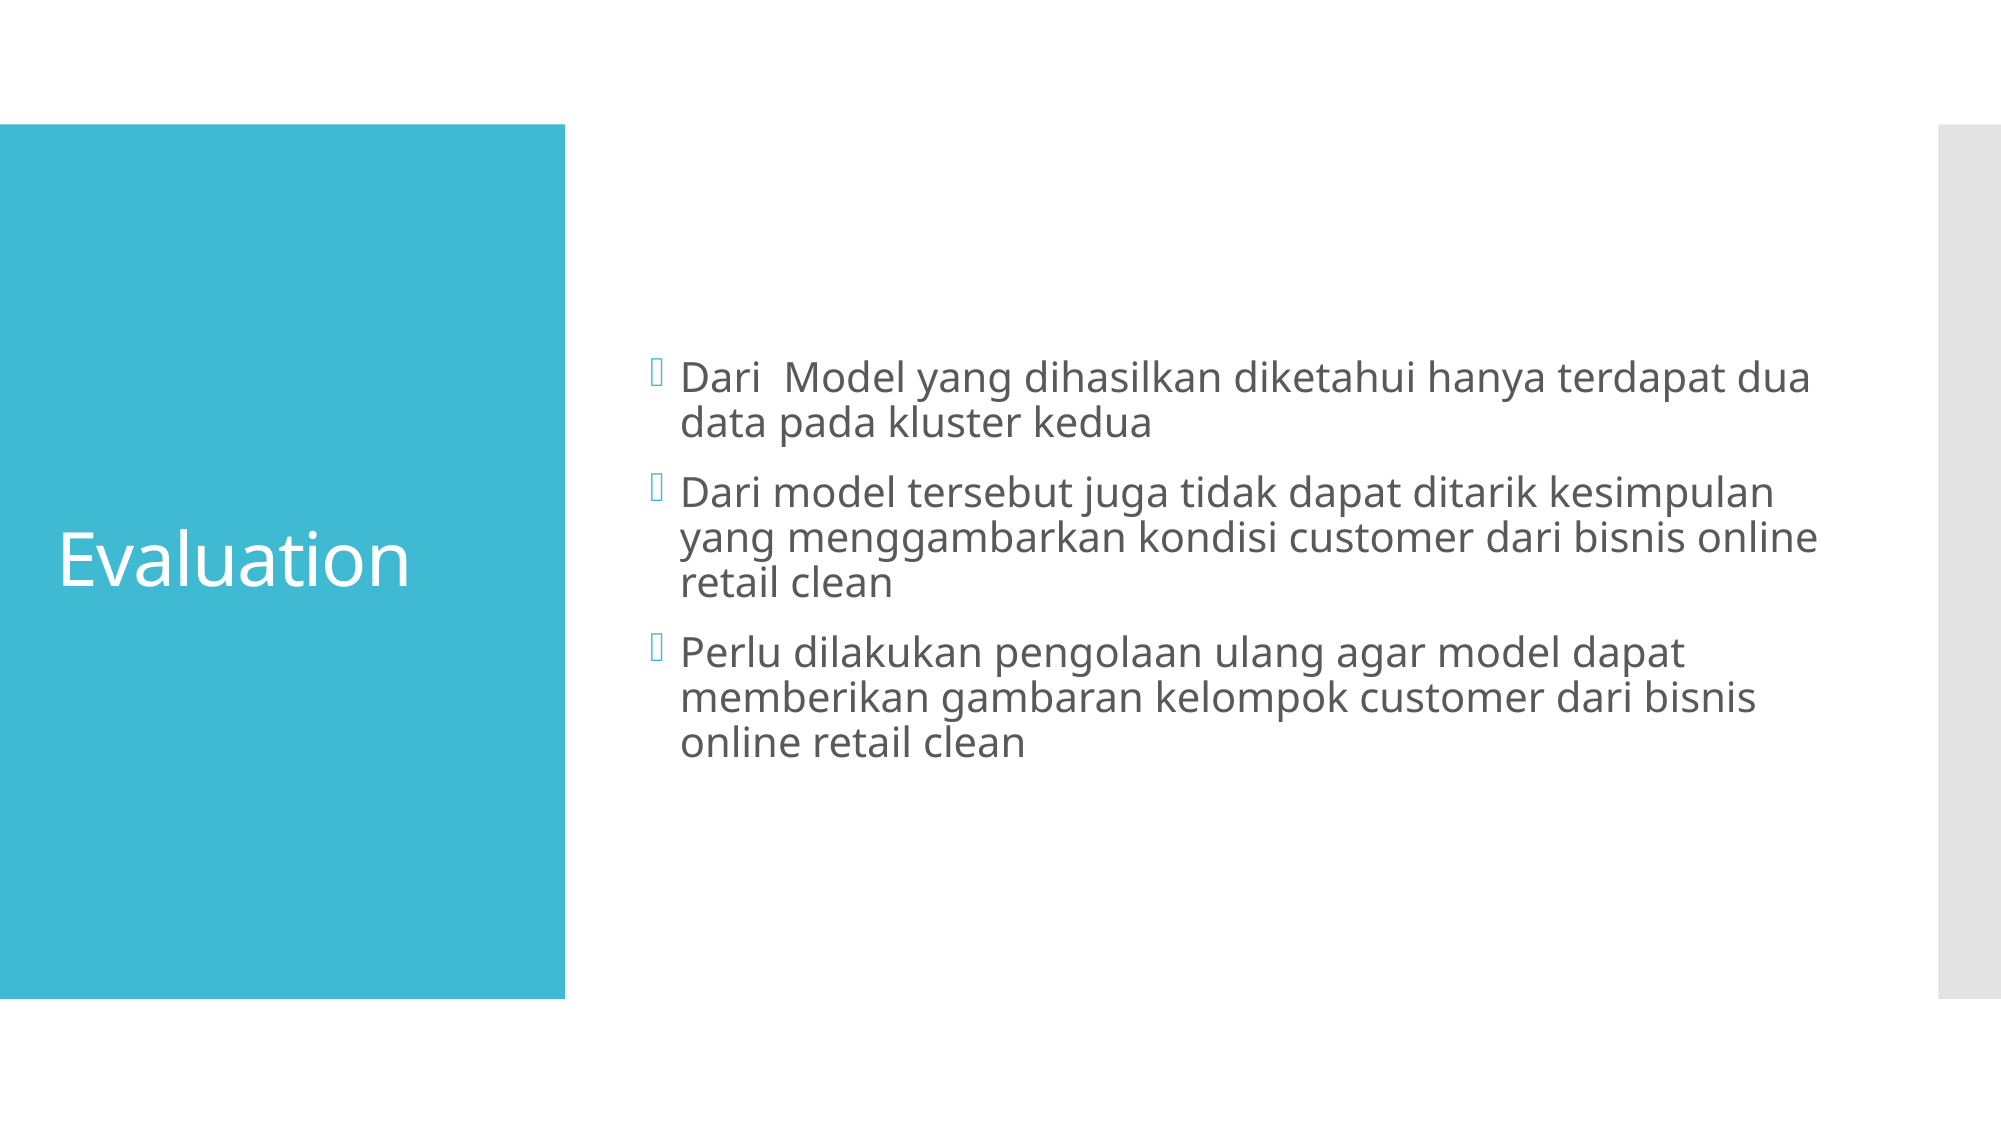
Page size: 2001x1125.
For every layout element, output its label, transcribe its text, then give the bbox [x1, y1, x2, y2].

title Evaluation [41, 184, 525, 940]
list Dari Model yang dihasilkan diketahui hanya terdapat dua data pada kluster kedua Dari model tersebut juga tidak dapat ditarik kesimpulan yang menggambarkan kondisi customer dari bisnis online retail clean Perlu dilakukan pengolaan ulang agar model dapat memberikan gambaran kelompok customer dari bisnis online retail clean [634, 141, 1835, 982]
